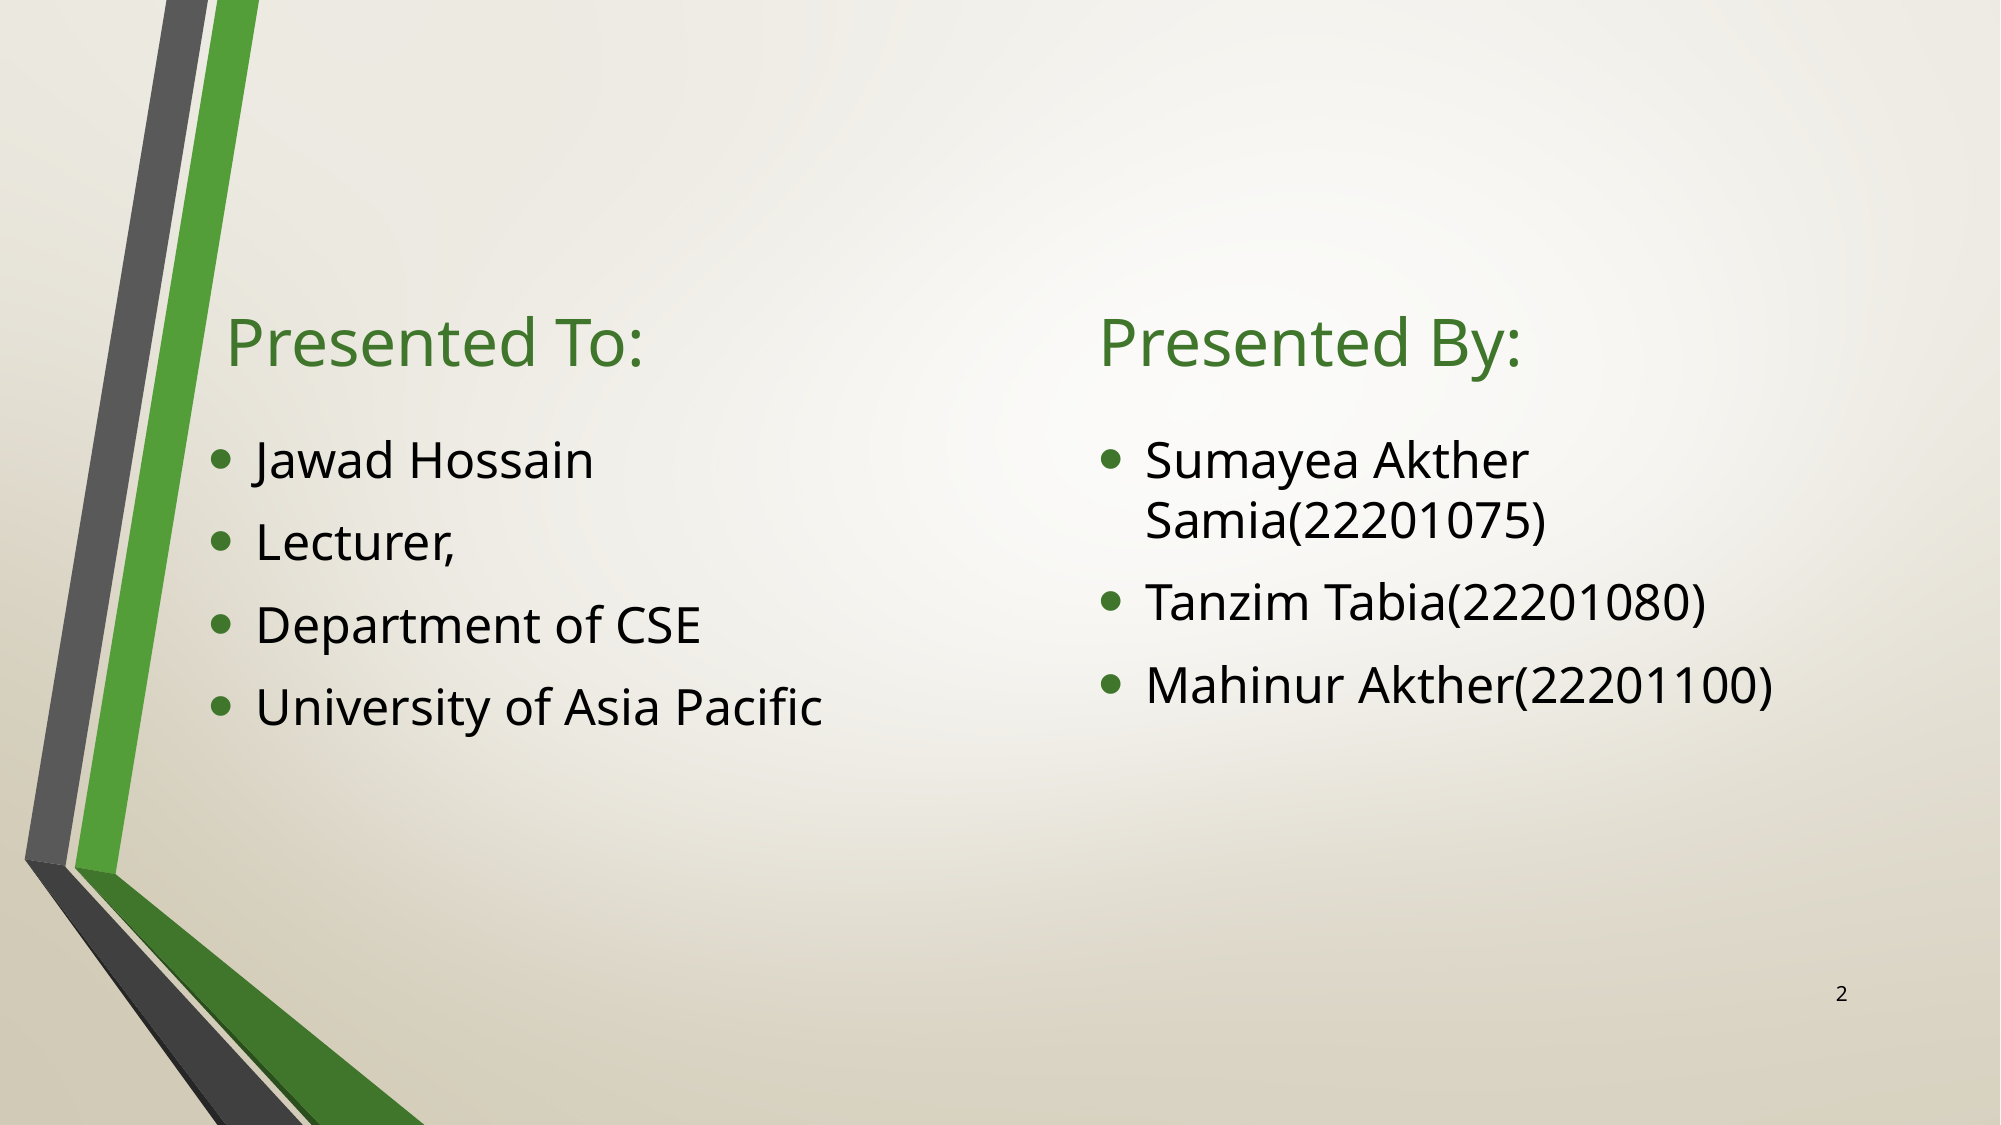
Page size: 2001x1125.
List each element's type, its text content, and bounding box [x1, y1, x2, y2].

list Presented By: [1083, 292, 1843, 388]
slide_number 2 [1796, 965, 1887, 1025]
list Presented To: [210, 292, 967, 388]
list Jawad Hossain Lecturer, Department of CSE University of Asia Pacific [193, 420, 1047, 950]
list Sumayea Akther Samia(22201075) Tanzim Tabia(22201080) Mahinur Akther(22201100) [1083, 420, 1887, 824]
